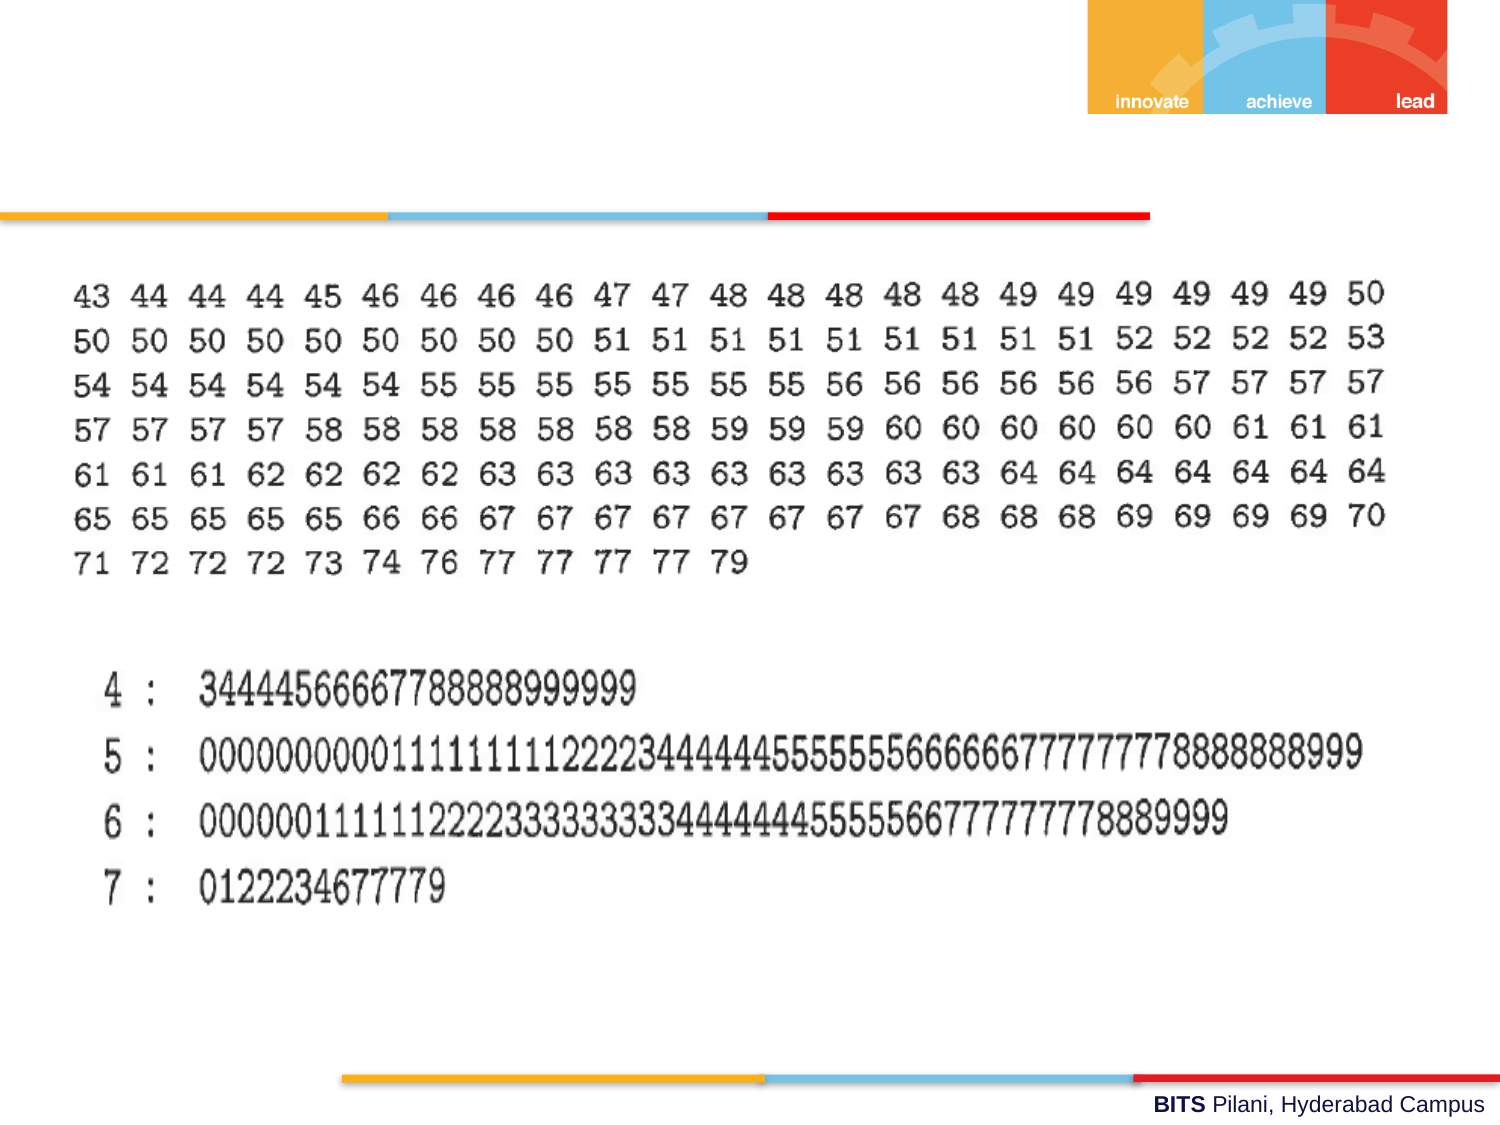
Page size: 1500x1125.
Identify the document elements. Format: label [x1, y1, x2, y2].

list [83, 644, 1372, 926]
picture [1087, 0, 1448, 114]
list [52, 266, 1404, 586]
